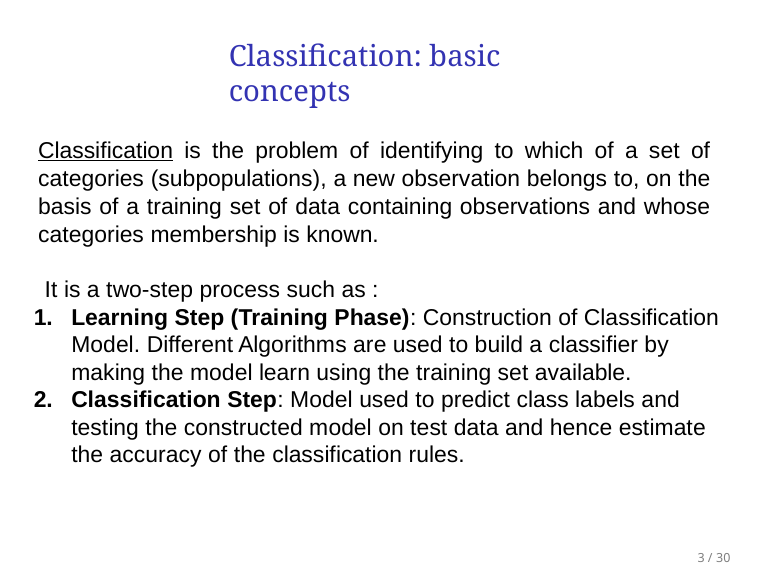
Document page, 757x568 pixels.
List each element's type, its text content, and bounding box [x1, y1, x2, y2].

title Classification: basic concepts [226, 34, 625, 133]
text_box 3 / 30 [691, 548, 743, 568]
text_box Classification is the problem of identifying to which of a set of categories (subpopulations), a new observation belongs to, on the basis of a training set of data containing observations and whose categories membership is known. It is a two-step process such as : Learning Step (Training Phase): Construction of Classification Model. Different Algorithms are used to build a classifier by making the model learn using the training set available. Classification Step: Model used to predict class labels and testing the constructed model on test data and hence estimate the accuracy of the classification rules. [33, 133, 722, 493]
